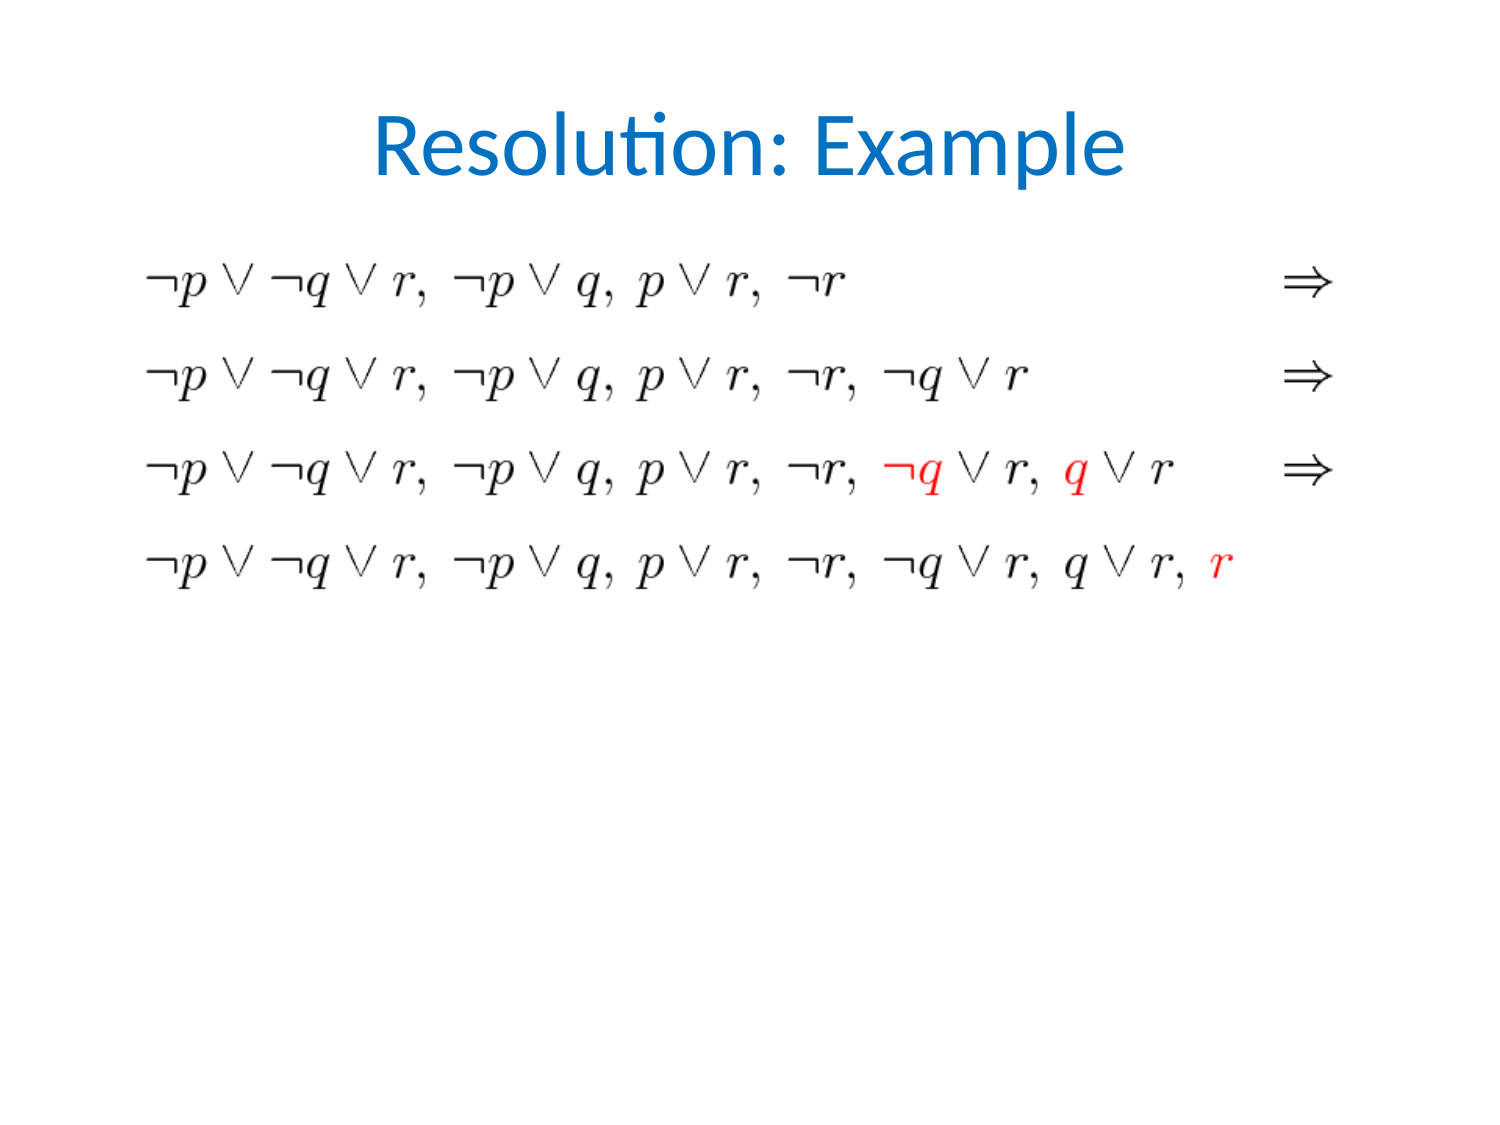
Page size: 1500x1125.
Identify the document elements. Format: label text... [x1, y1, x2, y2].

title Resolution: Example [74, 44, 1426, 233]
picture [109, 237, 1391, 644]
